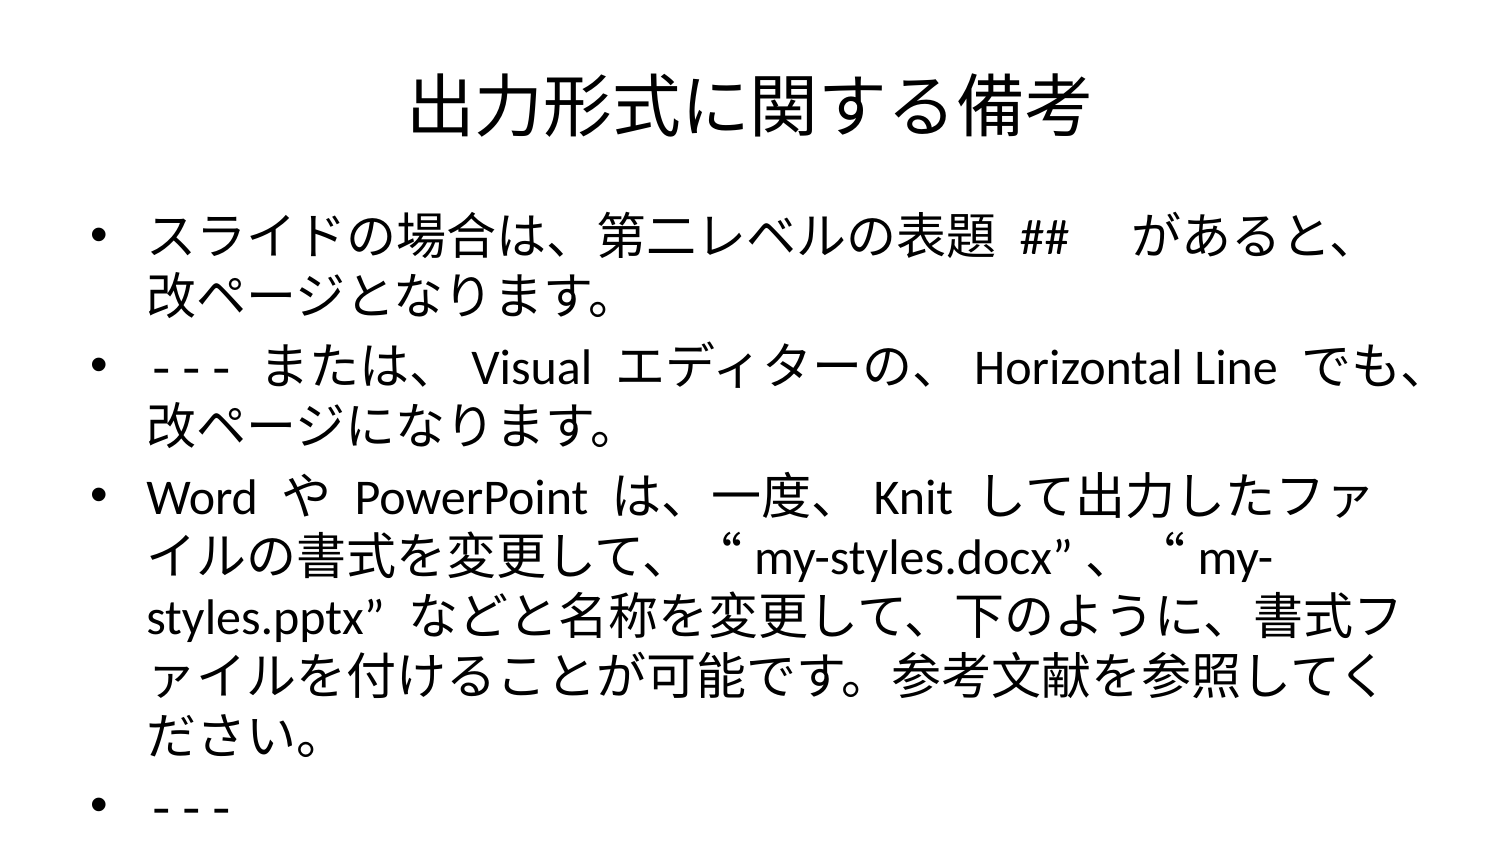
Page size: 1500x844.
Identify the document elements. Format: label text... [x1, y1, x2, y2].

list スライドの場合は、第二レベルの表題 ## があると、改ページとなります。 --- または、Visual エディターの、Horizontal Line でも、改ページになります。 Word や PowerPoint は、一度、Knit して出力したファイルの書式を変更して、“my-styles.docx”、“my-styles.pptx” などと名称を変更して、下のように、書式ファイルを付けることが可能です。参考文献を参照してください。 --- word_document: reference_docx: my-styles.docx powerpoint_presentation: reference_doc: my-styles.pptx --- PDF 作成には、tinytex パッケージのインストールが必要。その後、Console で tinytex::install_tinytex(). [75, 196, 1425, 754]
title 出力形式に関する備考 [75, 33, 1425, 175]
